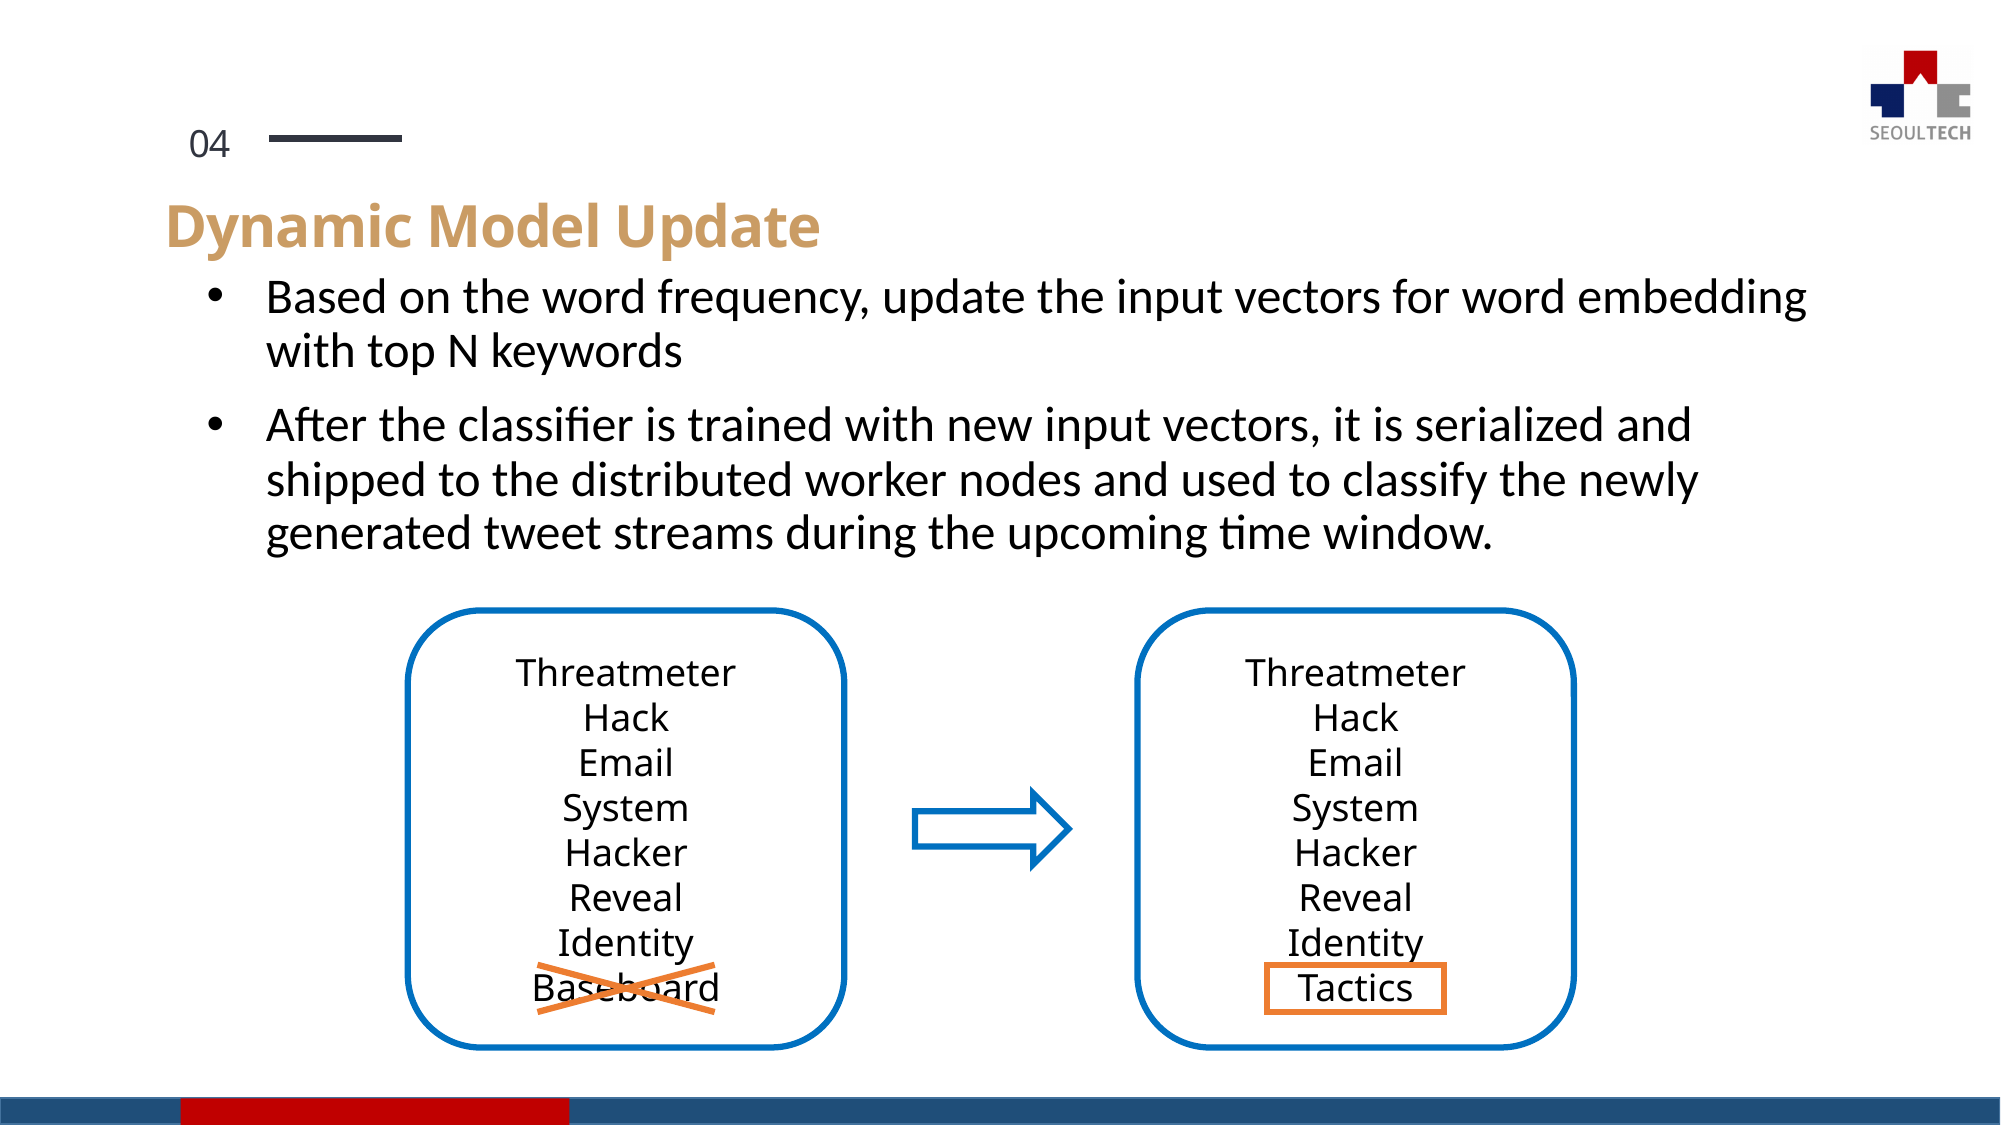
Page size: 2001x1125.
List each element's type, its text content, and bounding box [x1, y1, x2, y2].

text_box Threatmeter Hack Email System Hacker Reveal Identity Tactics [1136, 609, 1575, 1049]
picture [1862, 45, 1974, 145]
text_box [914, 790, 1071, 867]
list Based on the word frequency, update the input vectors for word embedding with top N keywords After the classifier is trained with new input vectors, it is serialized and shipped to the distributed worker nodes and used to classify the newly generated tweet streams during the upcoming time window. [191, 262, 1836, 1005]
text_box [537, 964, 715, 1013]
text_box 04 [173, 106, 246, 173]
text_box [1266, 964, 1445, 1013]
text_box Threatmeter Hack Email System Hacker Reveal Identity Baseboard [406, 609, 846, 1049]
text_box Dynamic Model Update [149, 171, 837, 266]
